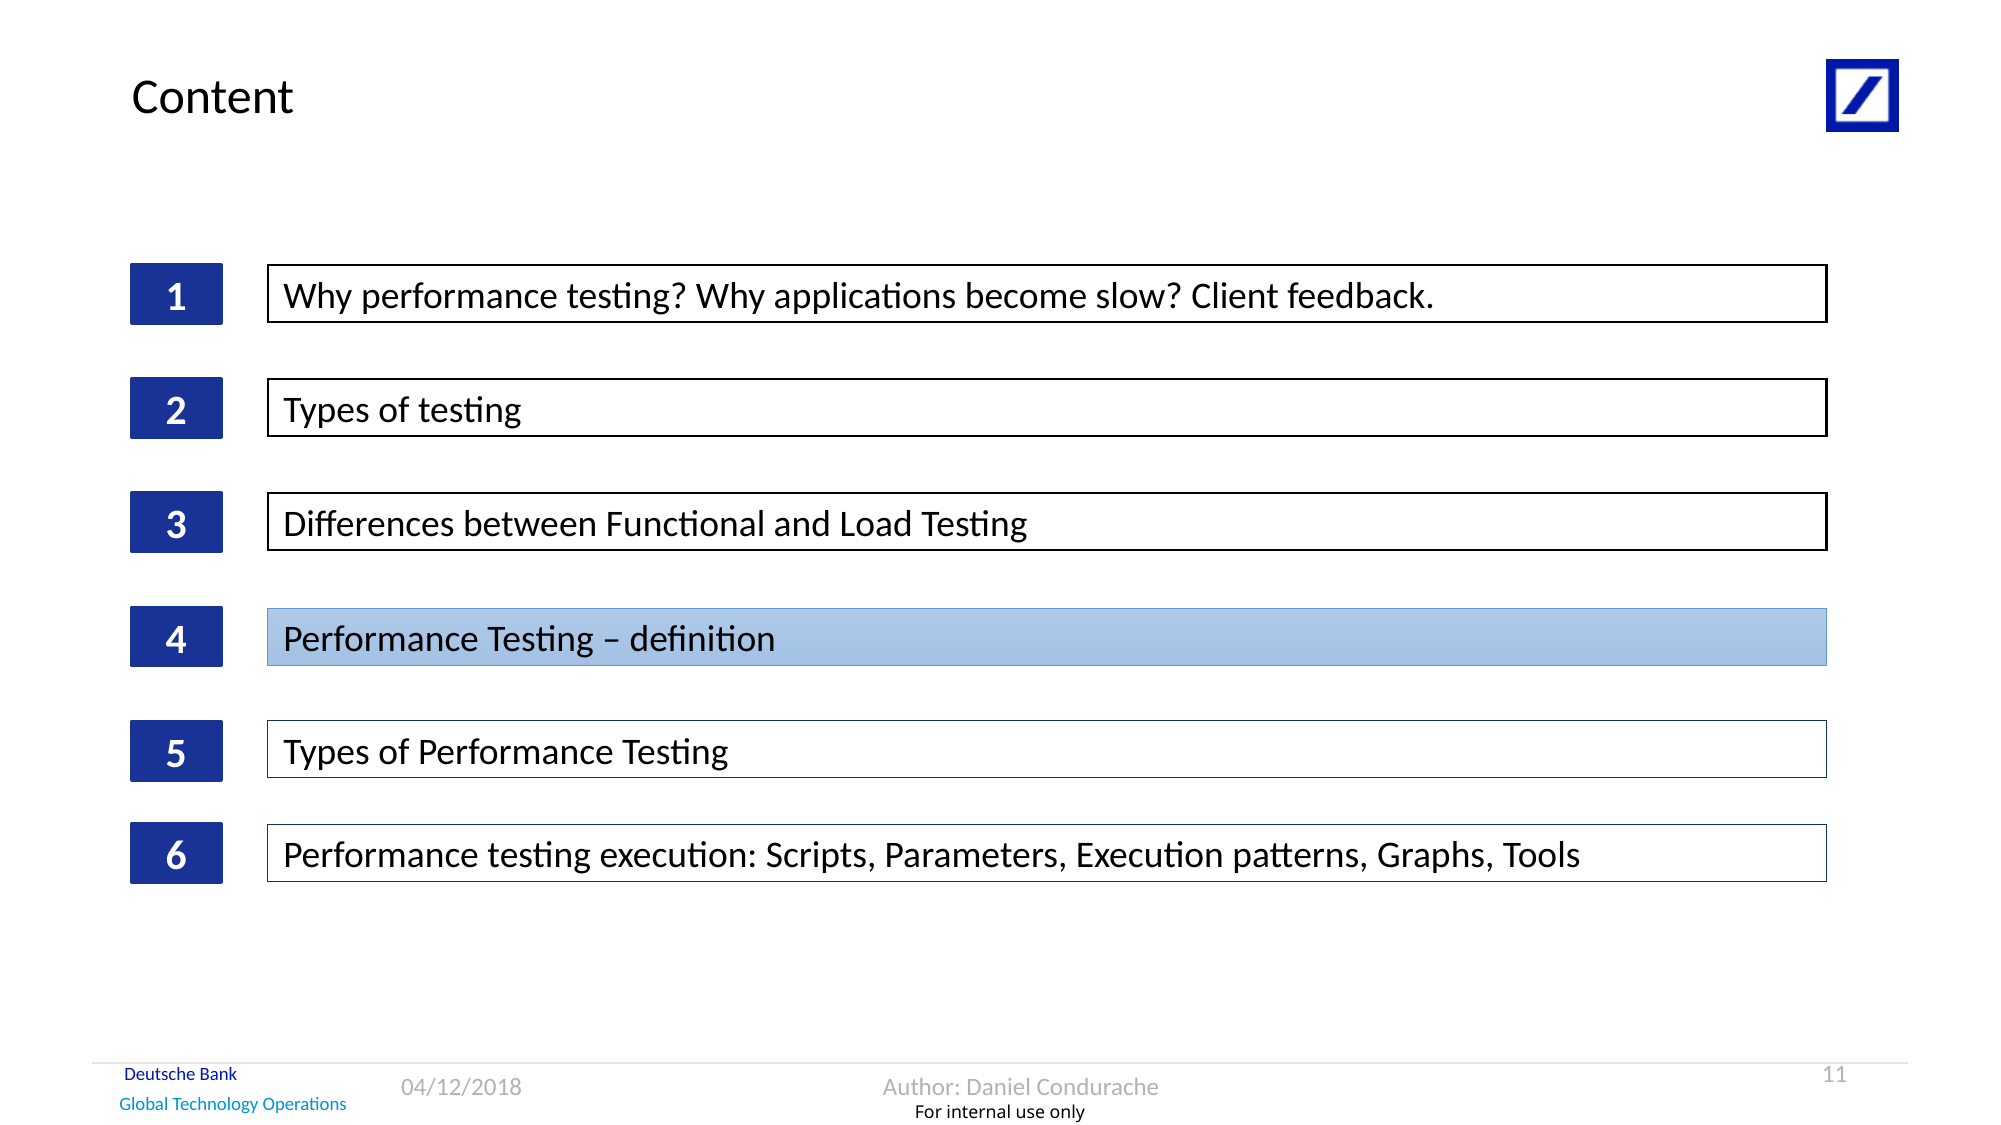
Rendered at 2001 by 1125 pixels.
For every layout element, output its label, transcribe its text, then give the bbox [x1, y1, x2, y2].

picture [1826, 59, 1899, 132]
text_box 3 [131, 493, 221, 551]
slide_number 11 [1412, 1042, 1863, 1103]
text_box Content [117, 62, 1505, 152]
footer Author: Daniel Condurache [686, 1069, 1362, 1125]
text_box 2 [131, 379, 221, 437]
text_box Types of testing [267, 378, 1828, 437]
text_box 1 [131, 264, 221, 323]
text_box Performance Testing – definition [267, 608, 1827, 666]
text_box 5 [131, 721, 221, 780]
text_box Performance testing execution: Scripts, Parameters, Execution patterns, Graphs, Tools [267, 824, 1827, 882]
text_box Differences between Functional and Load Testing [267, 492, 1828, 551]
text_box 6 [131, 824, 221, 882]
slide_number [386, 1069, 596, 1125]
text_box Types of Performance Testing [267, 720, 1827, 778]
text_box Why performance testing? Why applications become slow? Client feedback. [267, 264, 1828, 323]
text_box 4 [131, 607, 221, 666]
